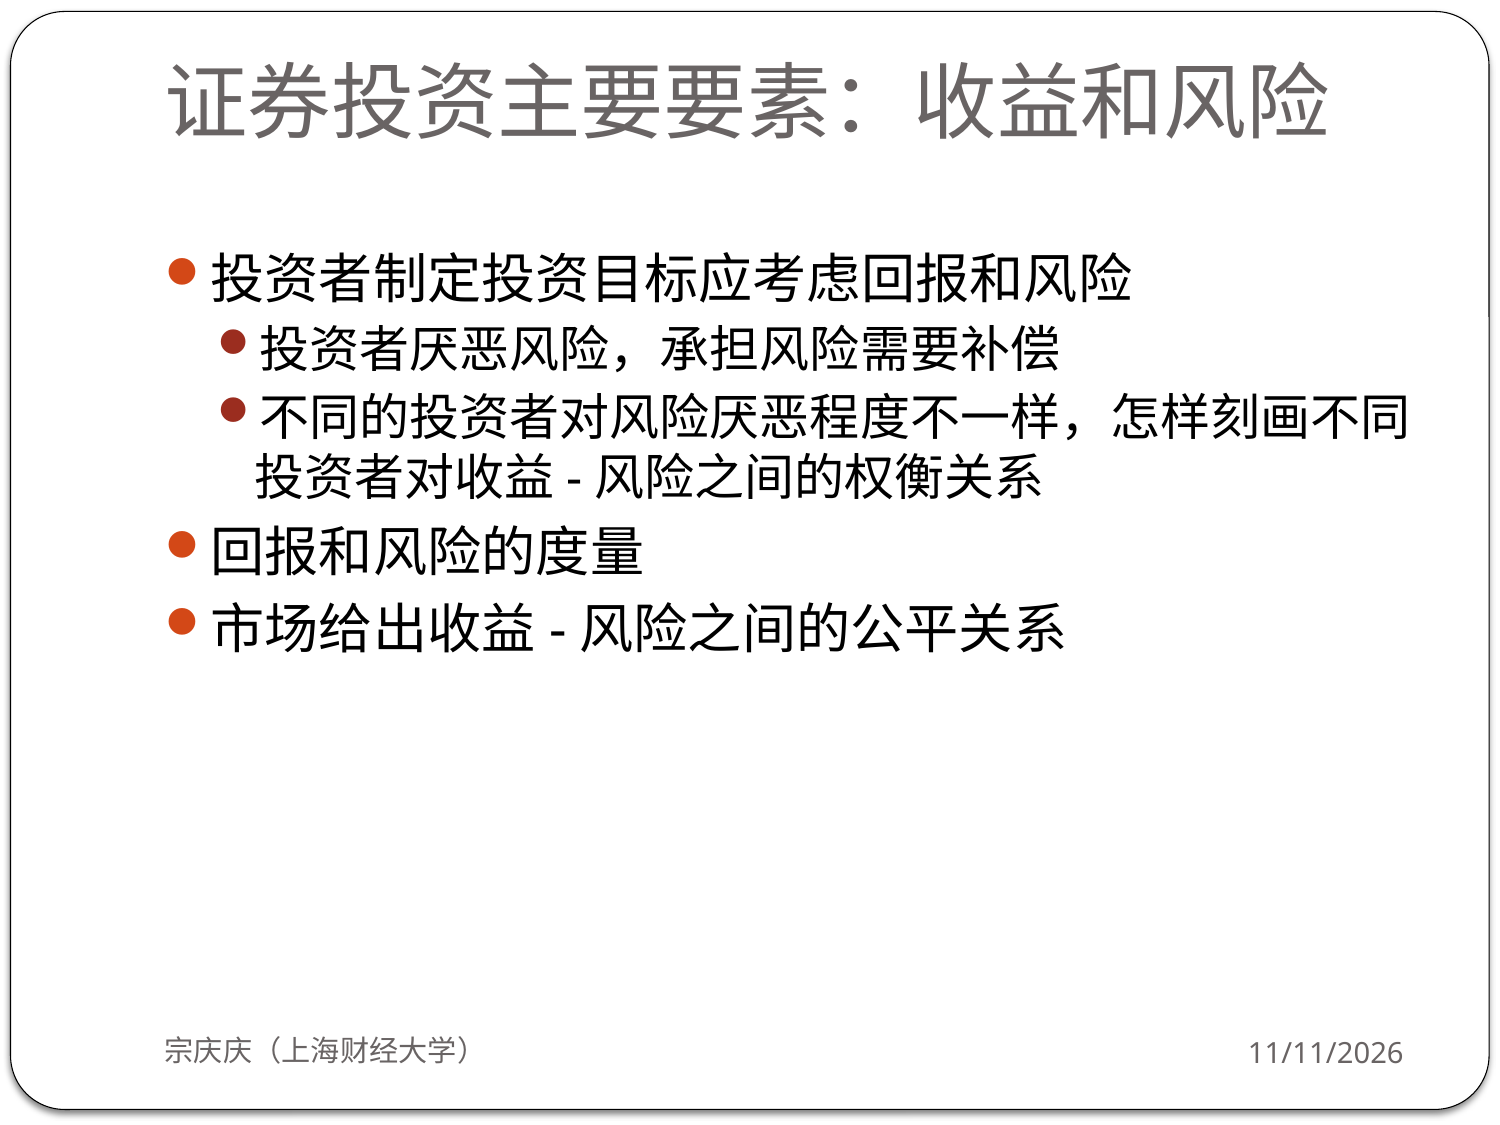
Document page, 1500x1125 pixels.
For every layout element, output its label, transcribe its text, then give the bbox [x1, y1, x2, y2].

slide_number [1012, 1015, 1419, 1094]
footer 宗庆庆（上海财经大学） [150, 1012, 800, 1088]
title 证券投资主要要素：收益和风险 [150, 35, 1425, 164]
list 投资者制定投资目标应考虑回报和风险 投资者厌恶风险，承担风险需要补偿 不同的投资者对风险厌恶程度不一样，怎样刻画不同投资者对收益-风险之间的权衡关系 回报和风险的度量 市场给出收益-风险之间的公平关系 [150, 237, 1425, 988]
